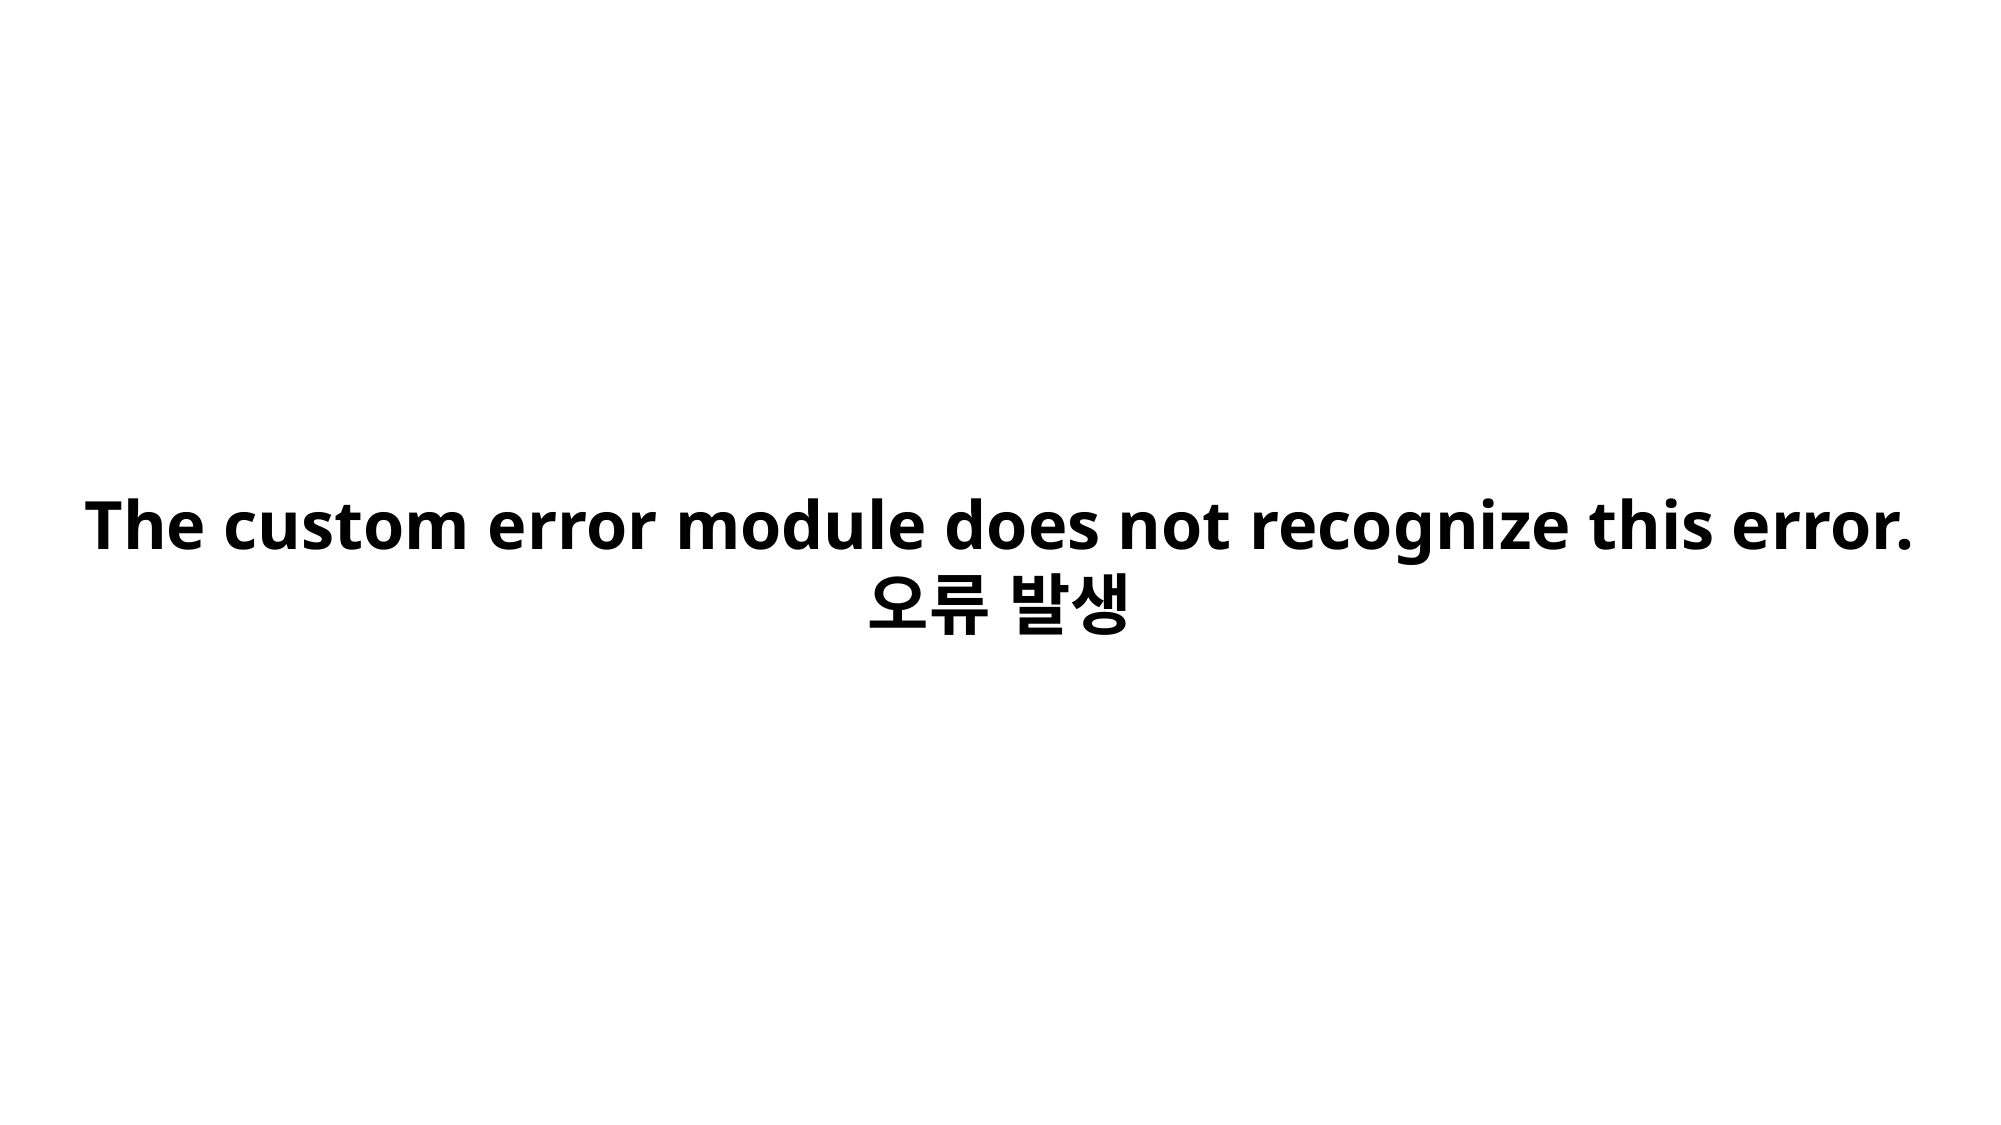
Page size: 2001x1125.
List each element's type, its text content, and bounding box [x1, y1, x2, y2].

text_box The custom error module does not recognize this error. 오류 발생 [69, 475, 1931, 650]
